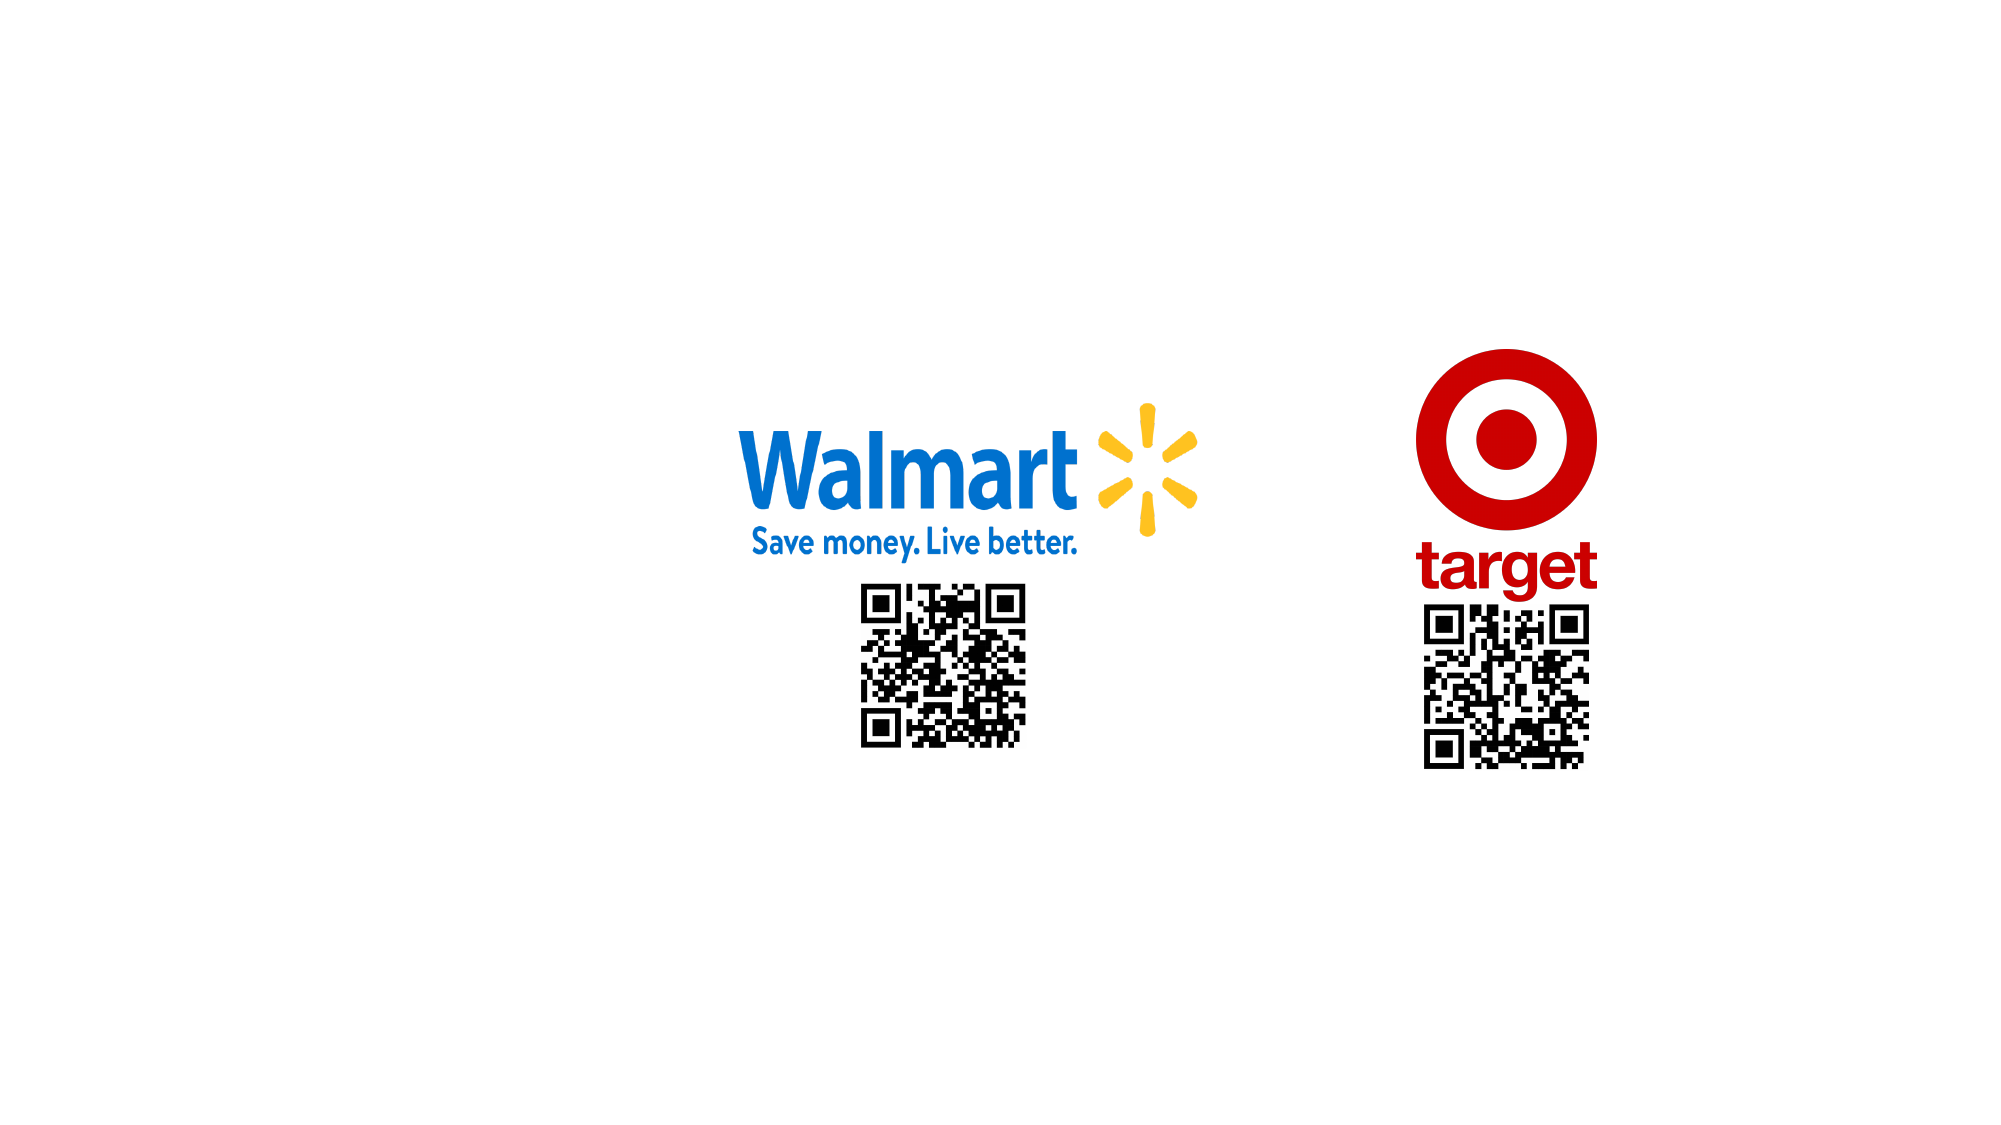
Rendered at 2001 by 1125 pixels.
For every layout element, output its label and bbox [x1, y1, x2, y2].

picture [1276, 345, 1737, 771]
picture [701, 358, 1234, 749]
